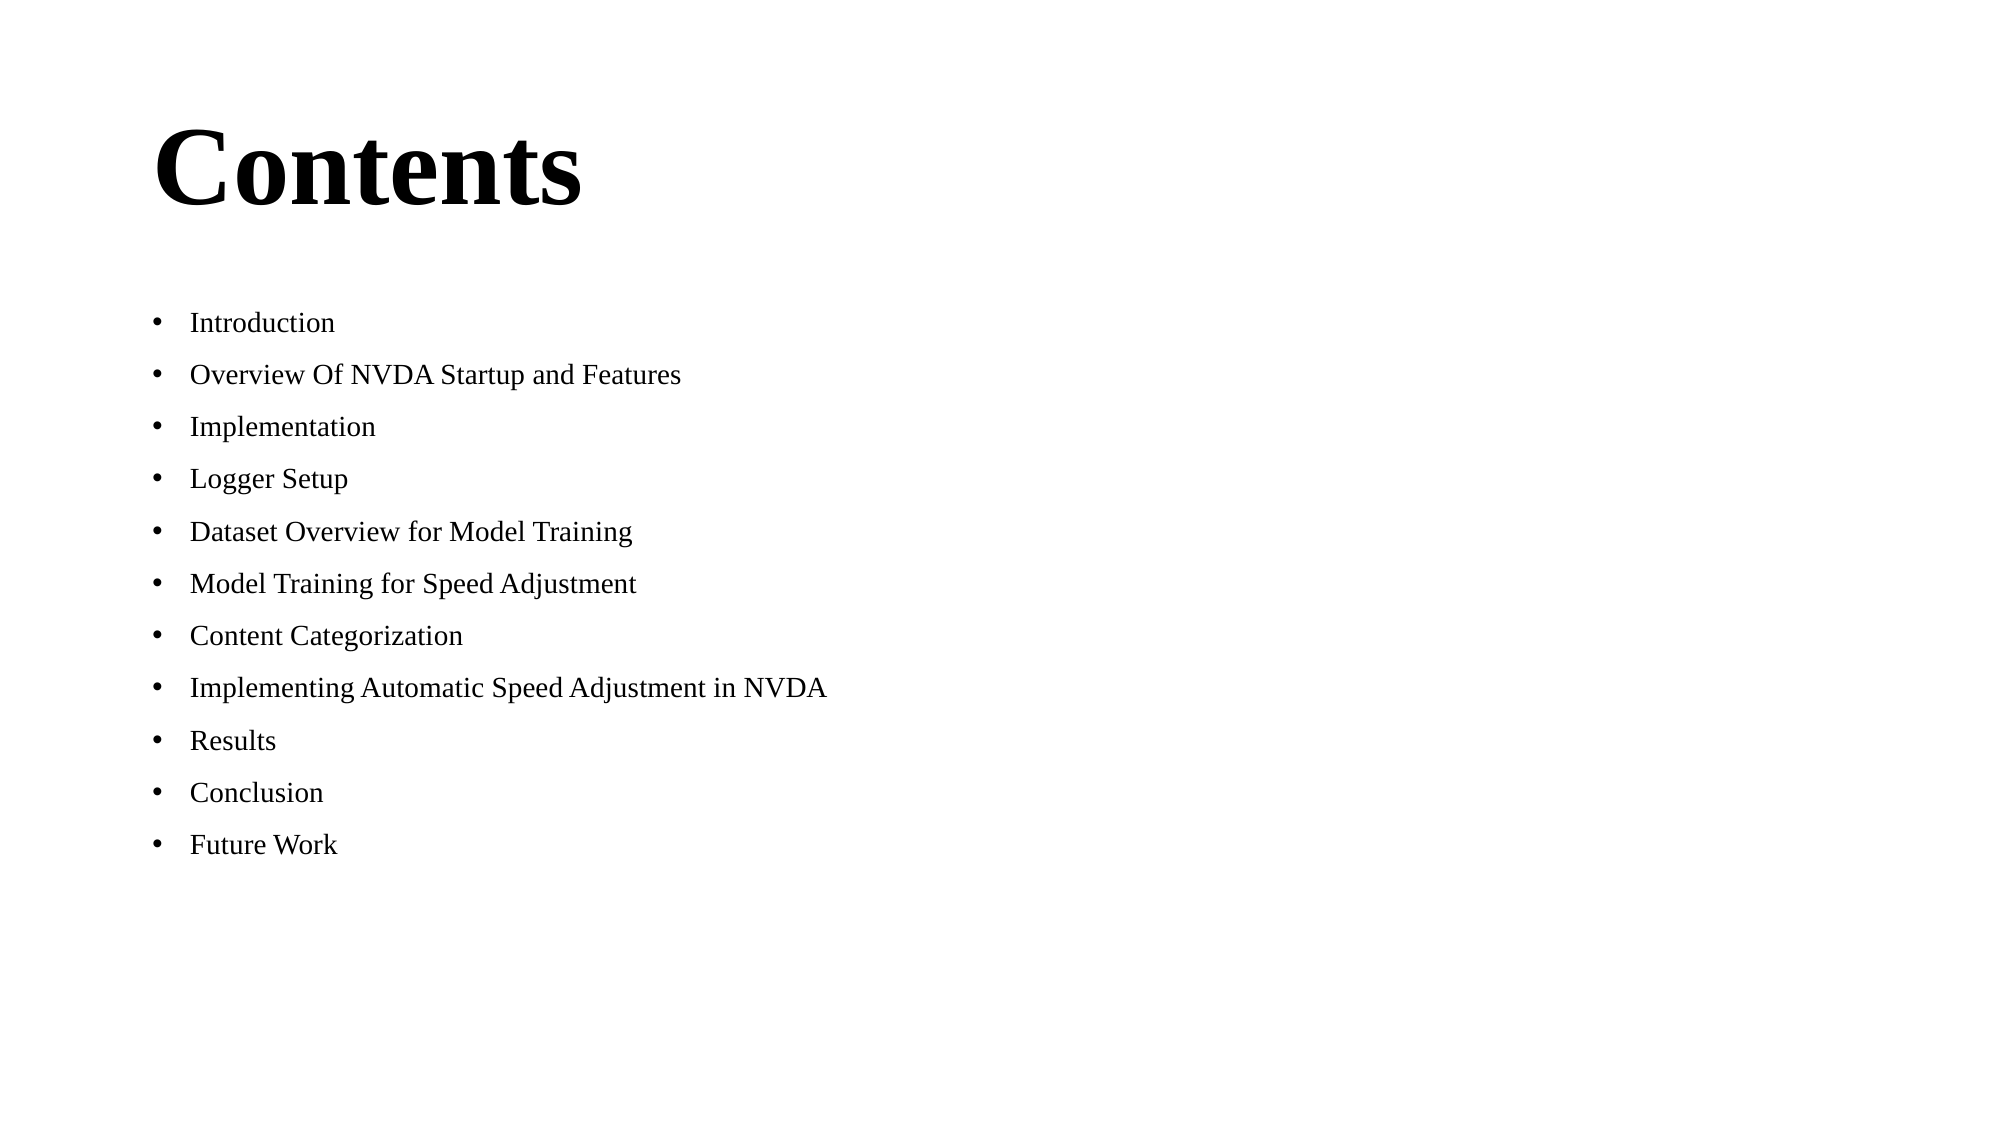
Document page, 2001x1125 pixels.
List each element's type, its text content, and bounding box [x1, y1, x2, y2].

list Introduction Overview Of NVDA Startup and Features Implementation Logger Setup Dataset Overview for Model Training Model Training for Speed Adjustment Content Categorization Implementing Automatic Speed Adjustment in NVDA Results Conclusion Future Work [137, 299, 1863, 1014]
title Contents [137, 59, 1863, 278]
